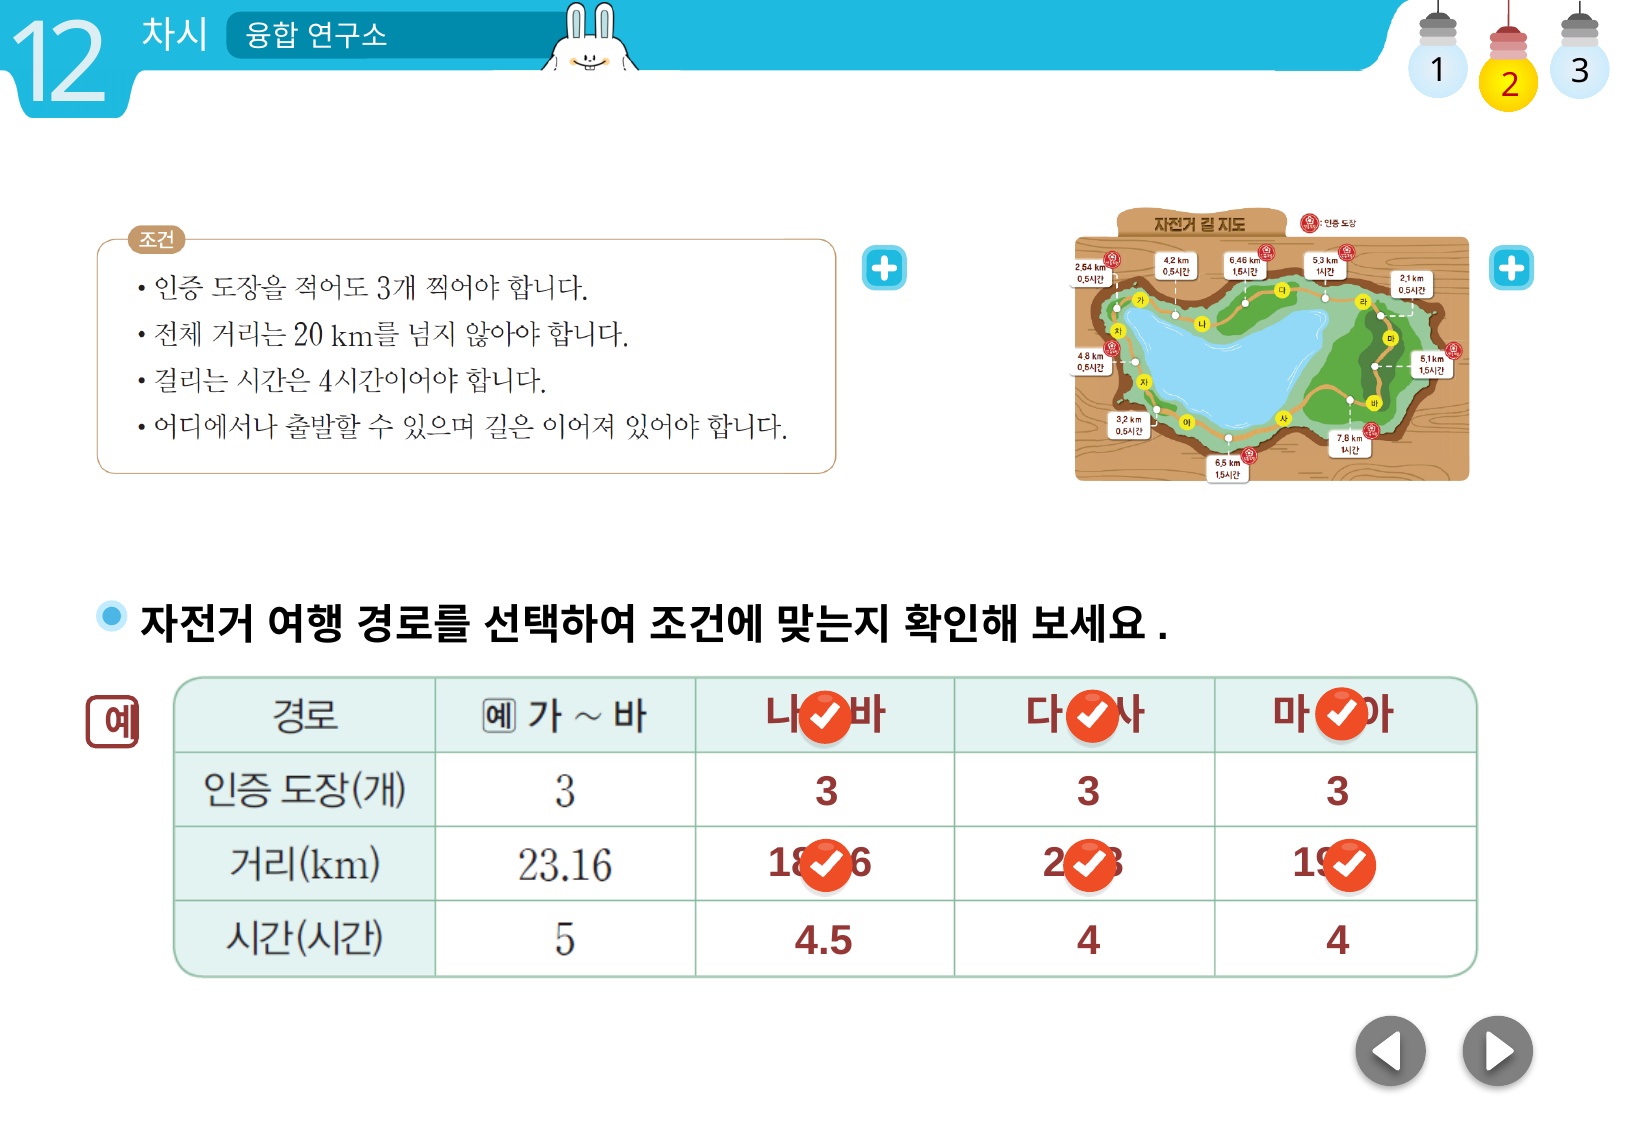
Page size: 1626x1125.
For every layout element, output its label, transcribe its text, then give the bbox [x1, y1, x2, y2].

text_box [1065, 689, 1120, 744]
text_box 예 [85, 695, 124, 749]
picture [539, 2, 640, 70]
picture [90, 223, 841, 480]
picture [129, 661, 1496, 994]
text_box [1274, 0, 1610, 112]
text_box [98, 580, 1533, 651]
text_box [799, 838, 853, 893]
picture [1056, 205, 1475, 487]
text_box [1062, 838, 1117, 893]
picture [3, 70, 145, 118]
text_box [798, 690, 852, 745]
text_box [1485, 243, 1545, 303]
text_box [1355, 1015, 1534, 1087]
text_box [1314, 687, 1369, 741]
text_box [857, 243, 918, 303]
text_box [1322, 838, 1377, 893]
